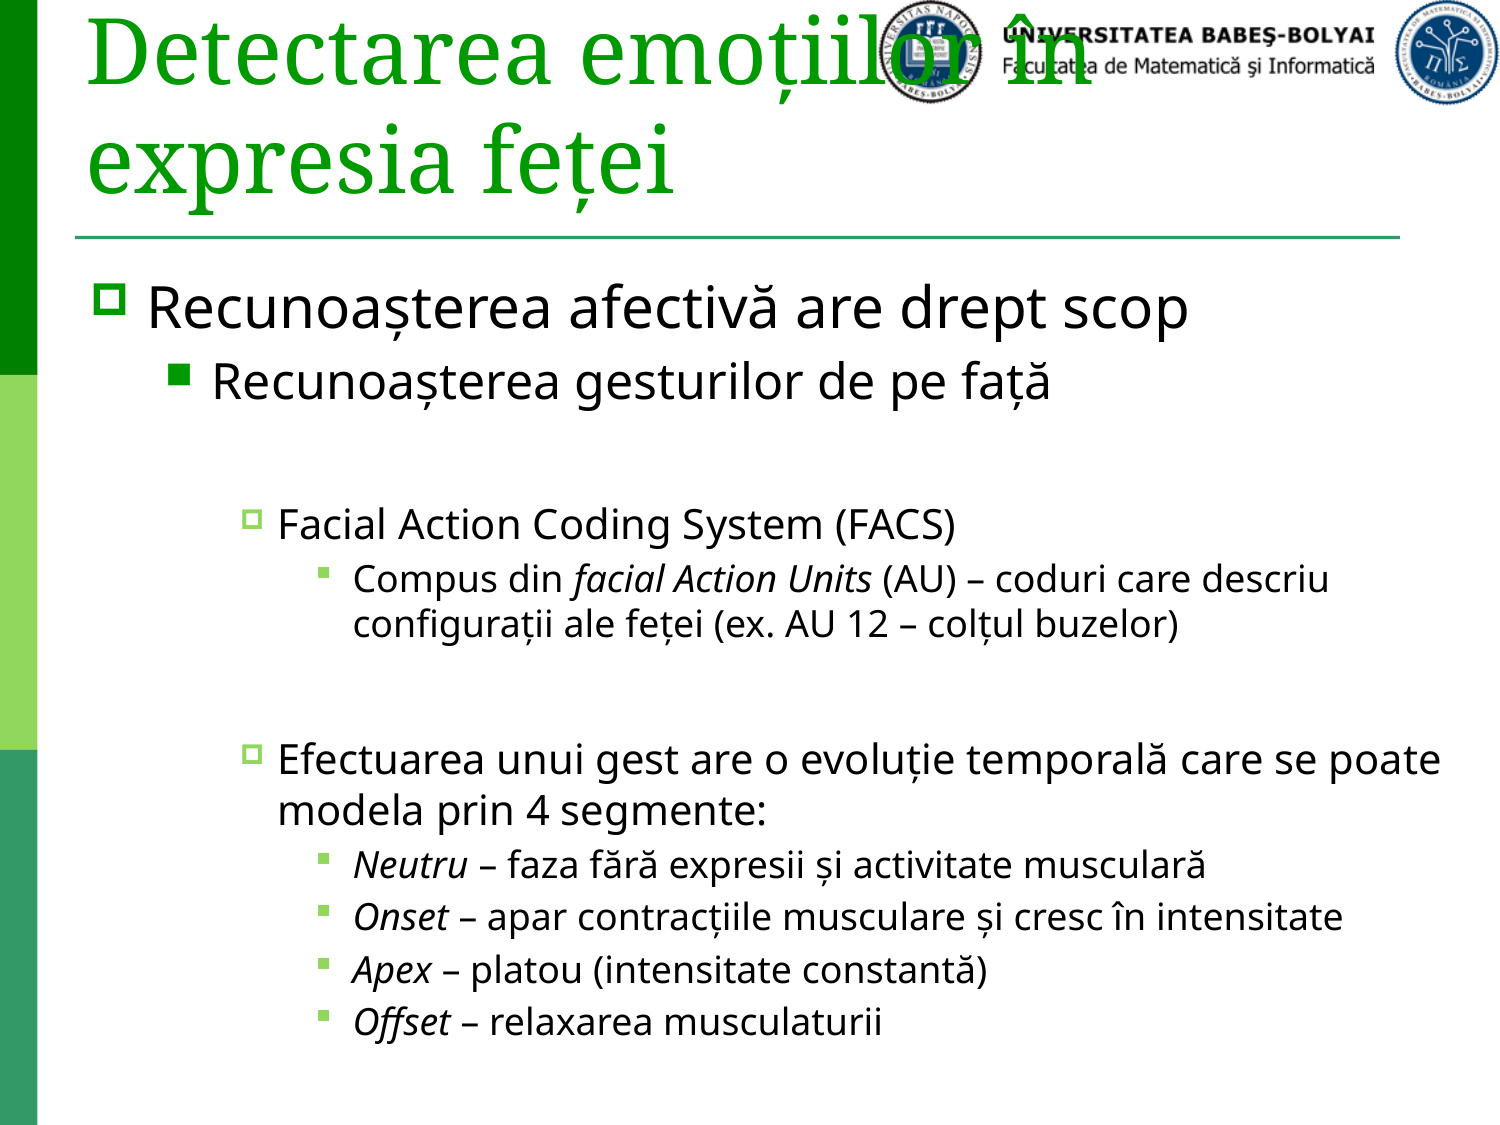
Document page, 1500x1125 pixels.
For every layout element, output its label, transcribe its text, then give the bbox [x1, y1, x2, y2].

title Detectarea emoțiilor în expresia feței [70, 82, 1483, 220]
picture [878, 0, 1500, 106]
list Recunoașterea afectivă are drept scop Recunoașterea gesturilor de pe față Facial Action Coding System (FACS) Compus din facial Action Units (AU) – coduri care descriu configurații ale feței (ex. AU 12 – colțul buzelor) Efectuarea unui gest are o evoluție temporală care se poate modela prin 4 segmente: Neutru – faza fără expresii și activitate musculară Onset – apar contracțiile musculare și cresc în intensitate Apex – platou (intensitate constantă) Offset – relaxarea musculaturii [75, 262, 1483, 1094]
